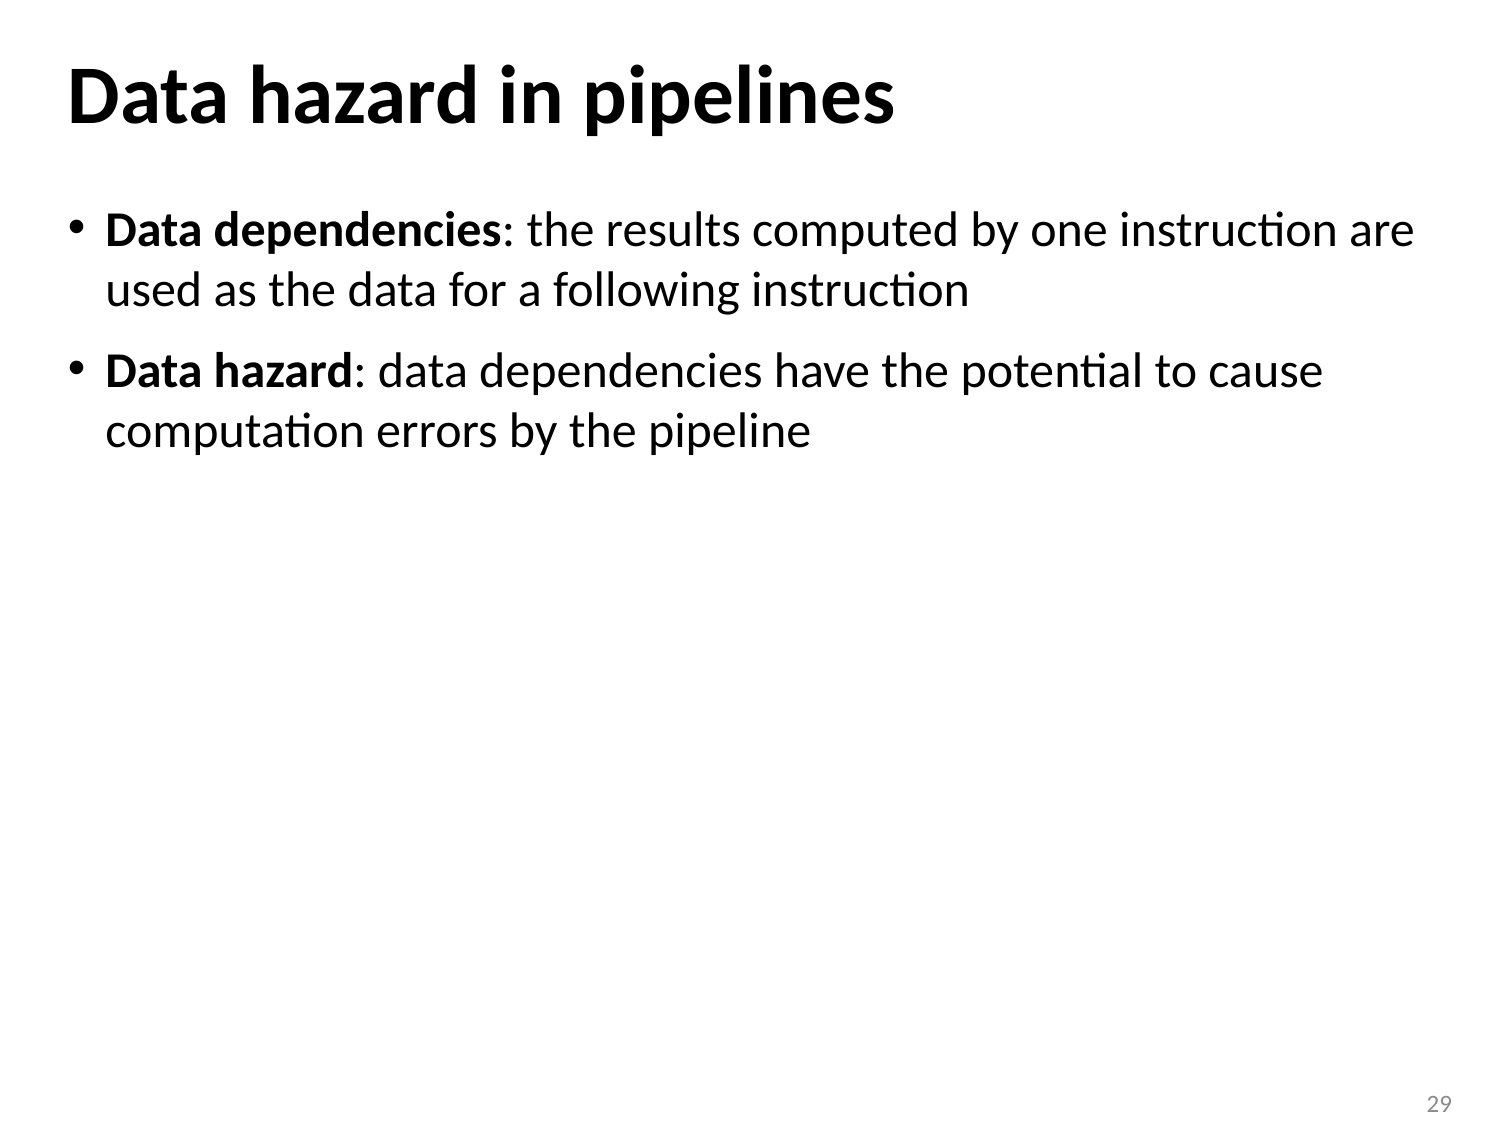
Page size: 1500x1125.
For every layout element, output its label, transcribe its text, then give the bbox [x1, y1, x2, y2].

title Data hazard in pipelines [52, 27, 1447, 166]
slide_number 29 [1390, 1079, 1468, 1125]
list Data dependencies: the results computed by one instruction are used as the data for a following instruction Data hazard: data dependencies have the potential to cause computation errors by the pipeline [52, 189, 1447, 1064]
